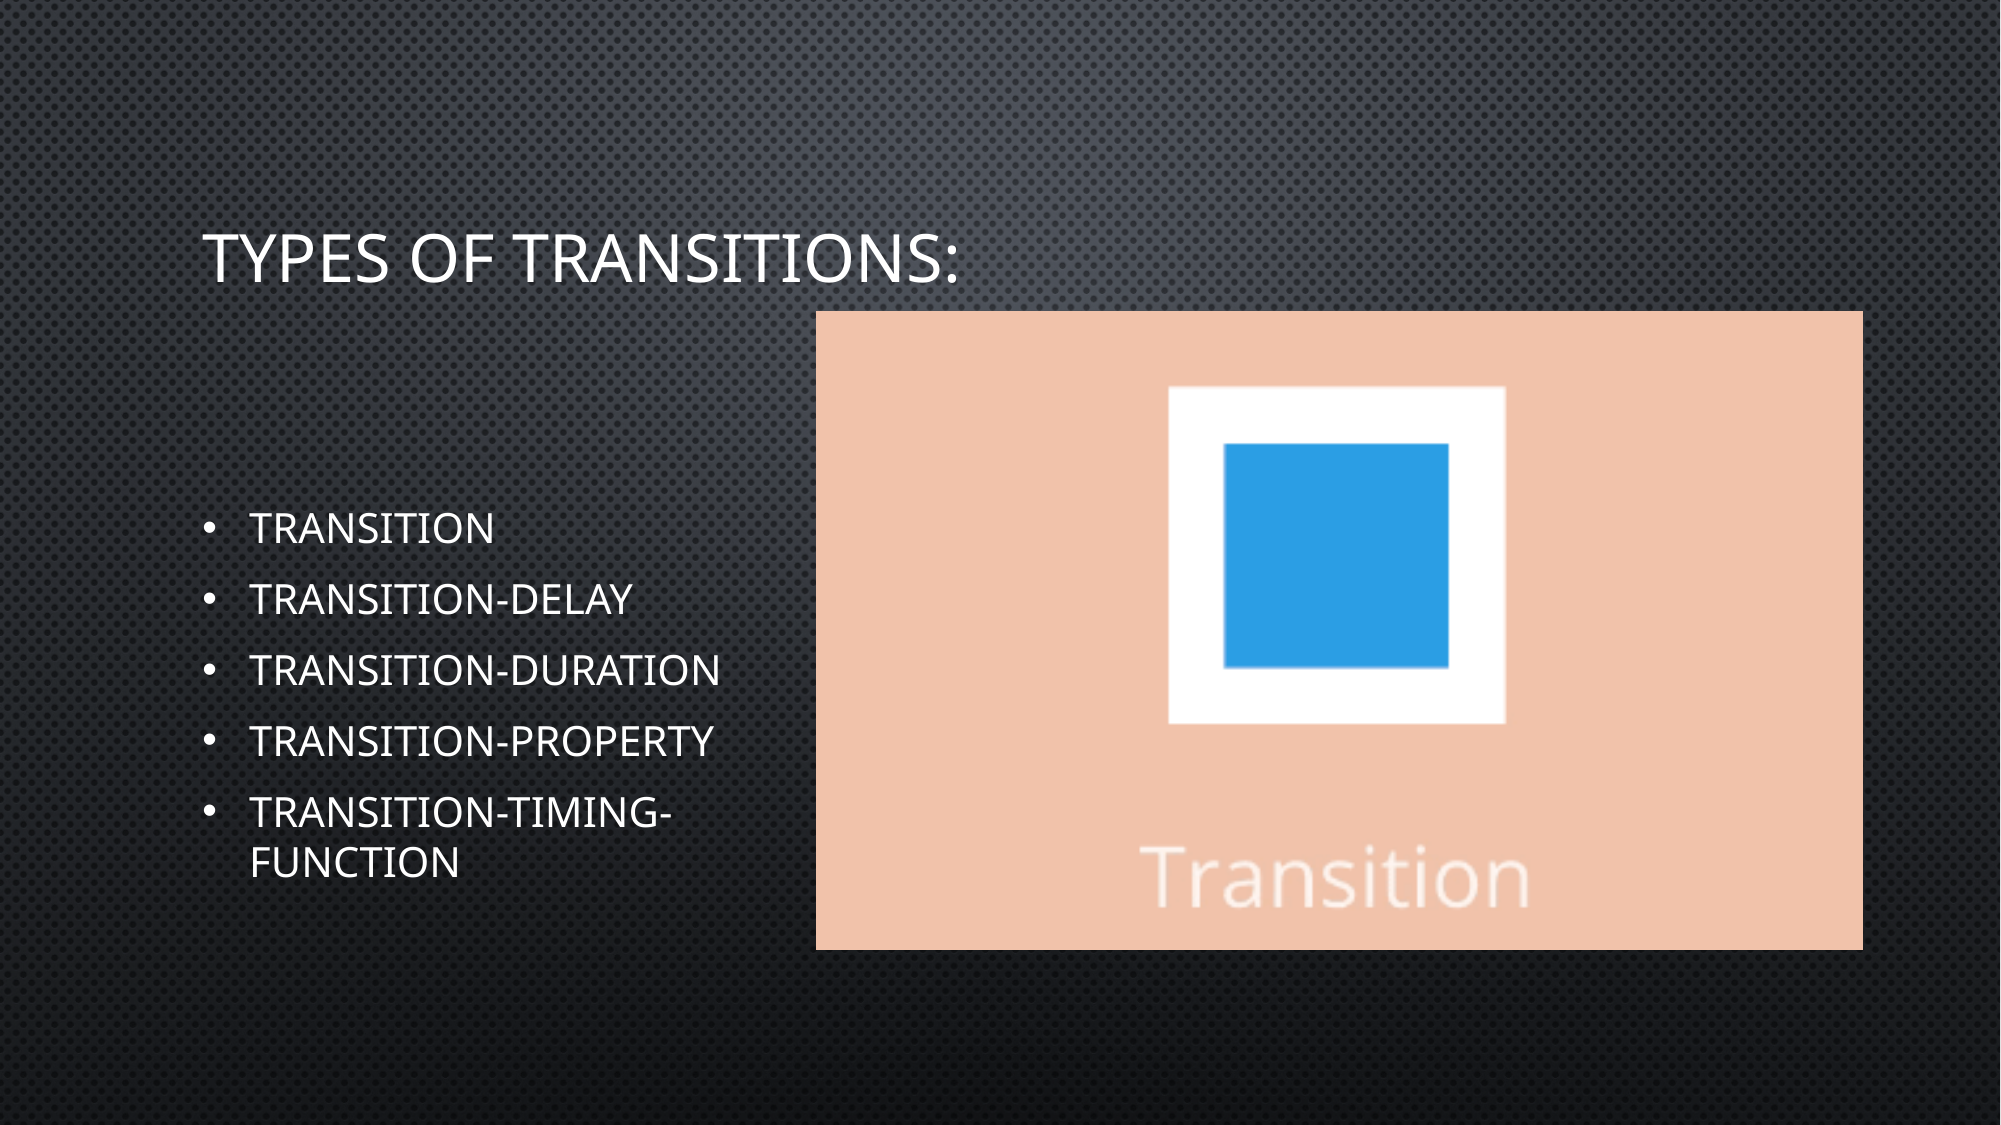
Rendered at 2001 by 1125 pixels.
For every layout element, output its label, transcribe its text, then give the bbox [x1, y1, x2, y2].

picture [816, 311, 1863, 951]
list Transition Transition-delay Transition-duration Transition-property Transition-timing-function [187, 437, 816, 950]
title Types of transitions: [187, 99, 1813, 413]
